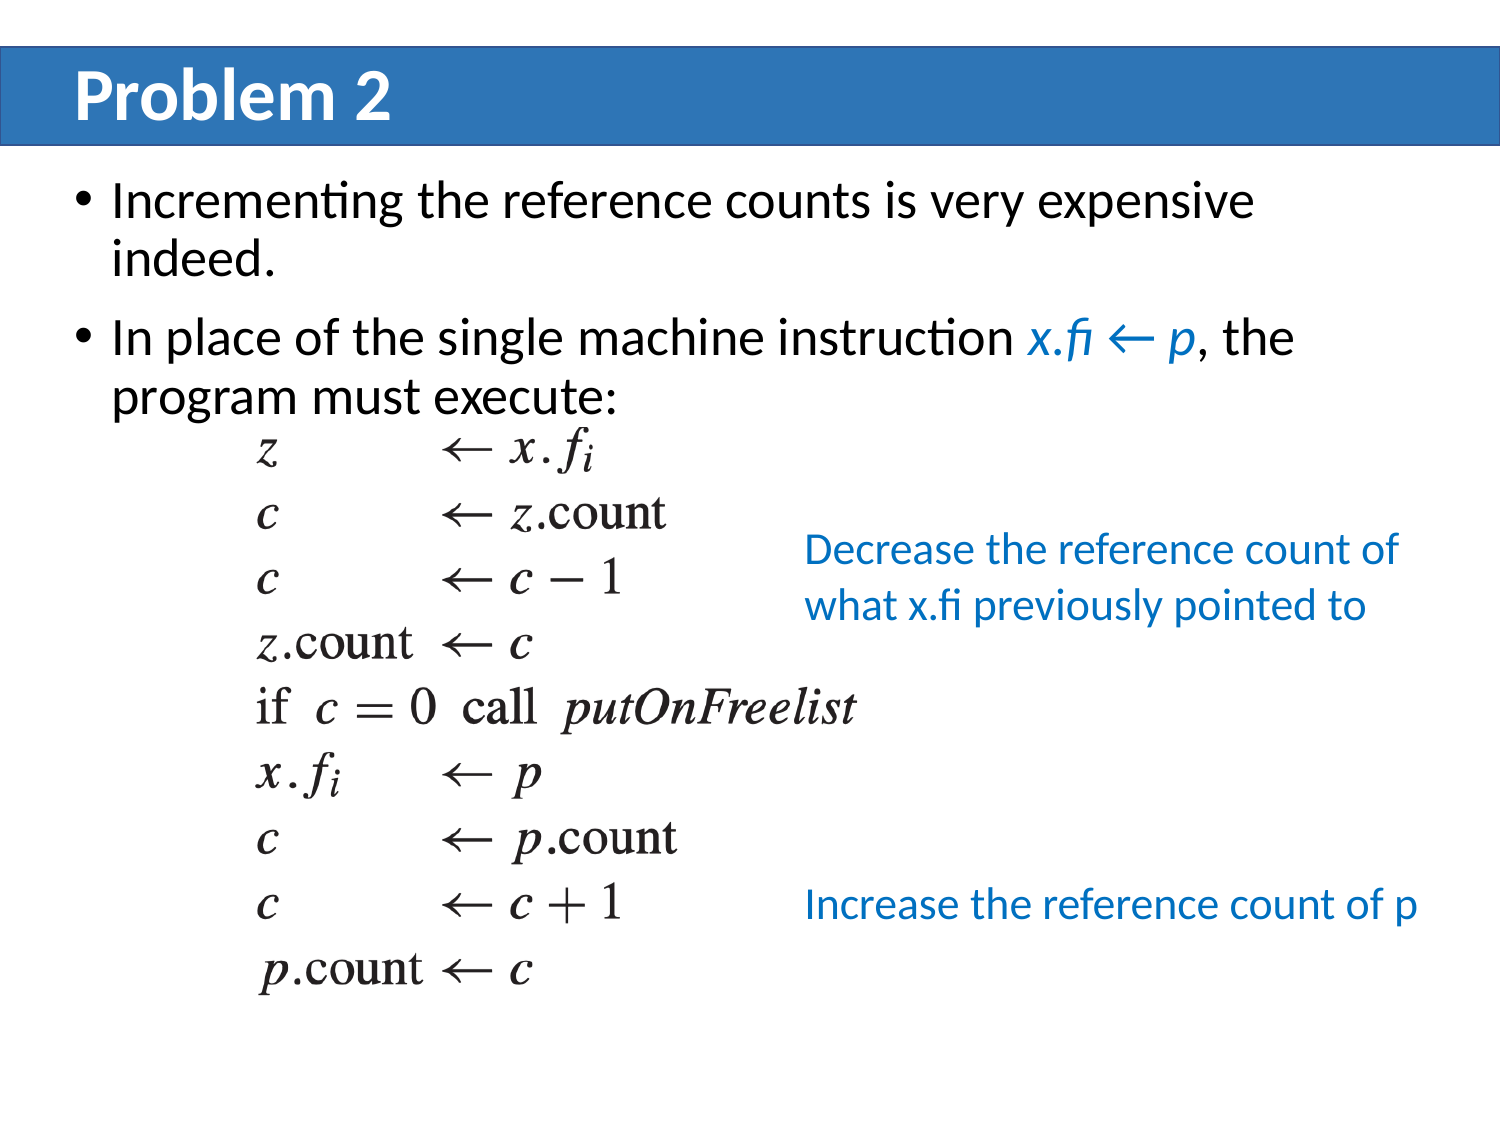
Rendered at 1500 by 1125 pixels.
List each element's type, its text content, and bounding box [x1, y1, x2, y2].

title Problem 2 [59, 47, 1446, 146]
text_box Increase the reference count of p [869, 866, 1446, 937]
text_box Decrease the reference count of what x.fi previously pointed to [869, 511, 1446, 637]
list Incrementing the reference counts is very expensive indeed. In place of the single machine instruction x.fi ← p, the program must execute: [59, 163, 1446, 1014]
picture [230, 427, 869, 996]
